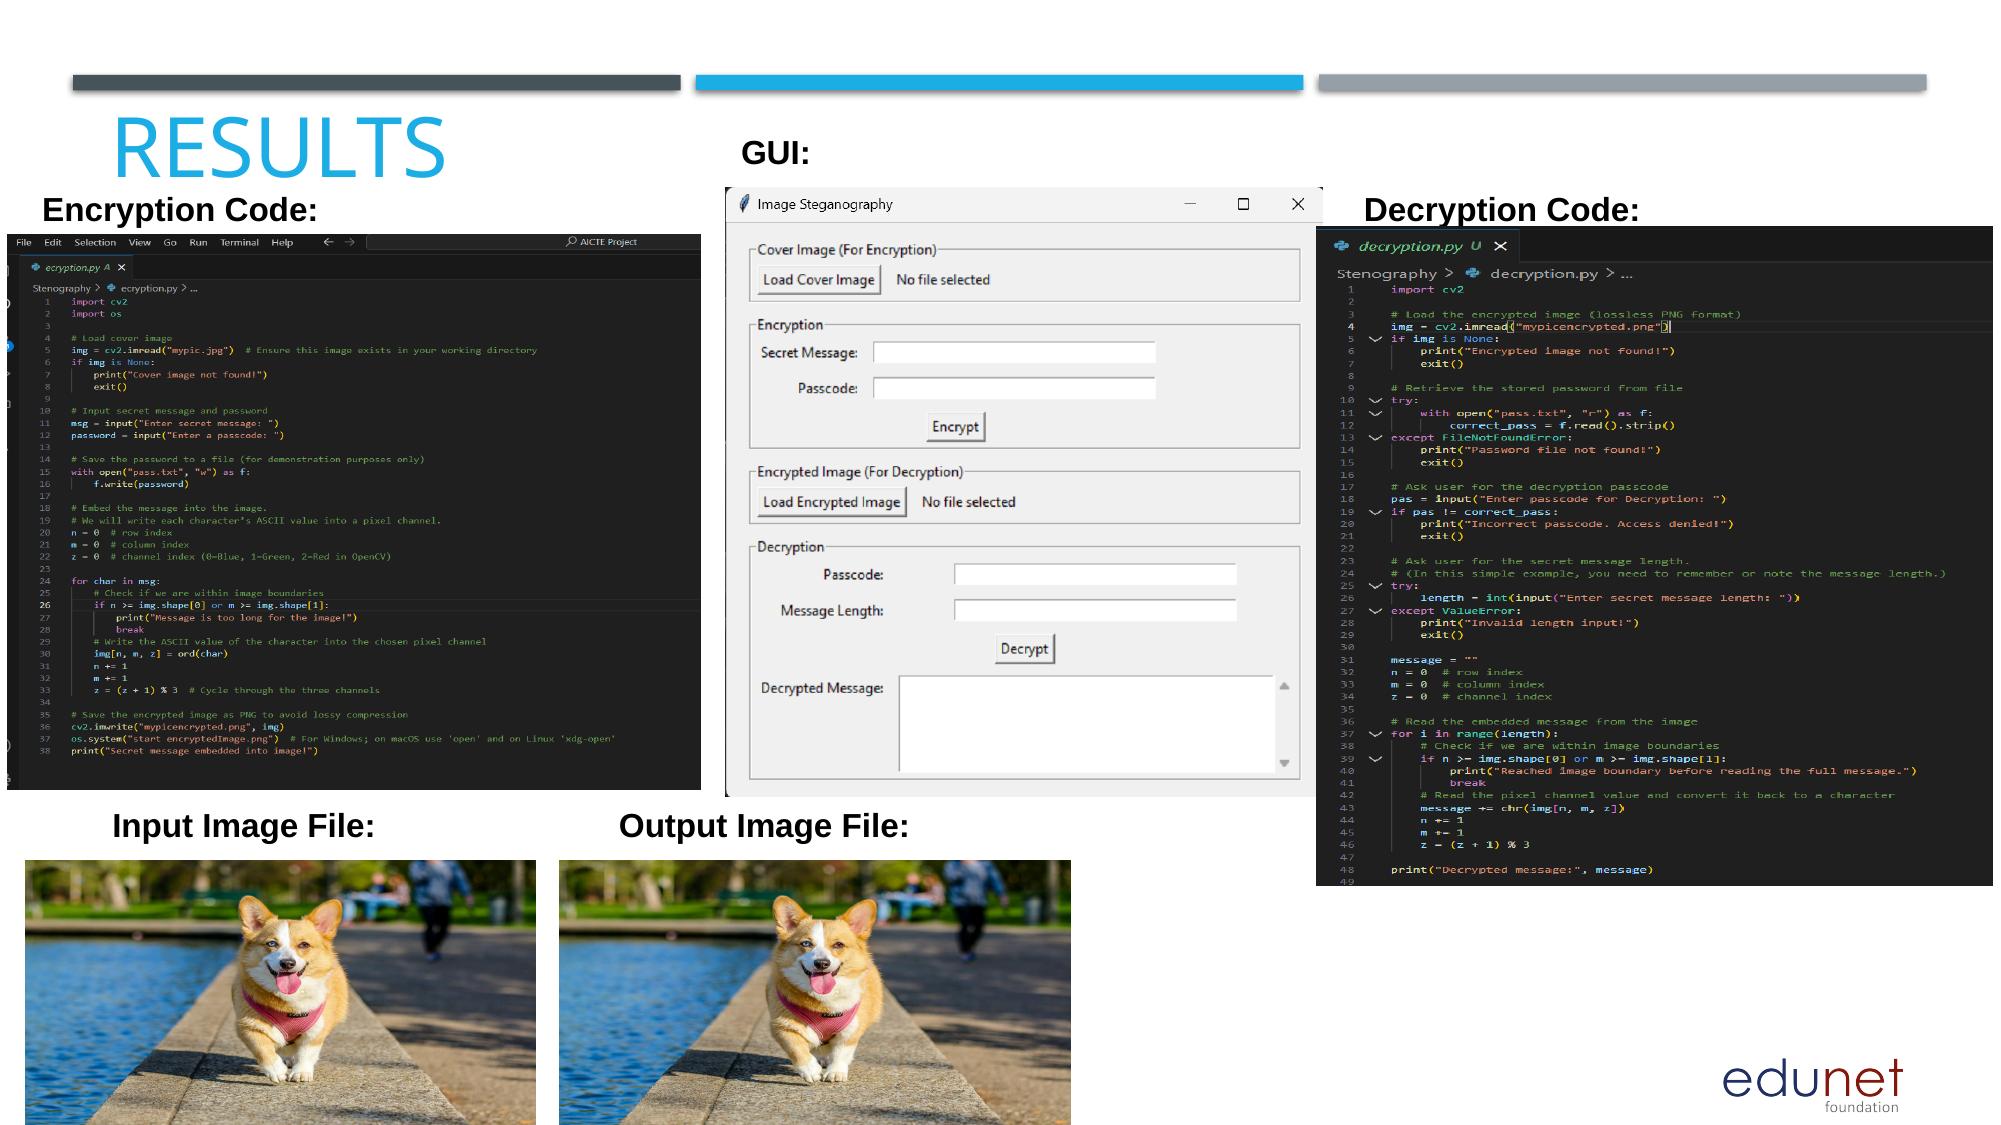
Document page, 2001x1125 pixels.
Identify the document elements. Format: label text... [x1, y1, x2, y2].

text_box Decryption Code: [1349, 180, 1656, 224]
text_box Encryption Code: [27, 180, 334, 232]
picture [24, 859, 536, 1125]
text_box GUI: [726, 123, 826, 179]
text_box Input Image File: [97, 798, 392, 852]
picture [559, 859, 1071, 1125]
picture [1719, 1056, 1905, 1116]
title Results [95, 115, 1905, 203]
picture [724, 187, 1994, 886]
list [6, 233, 701, 790]
text_box Output Image File: [604, 796, 926, 852]
